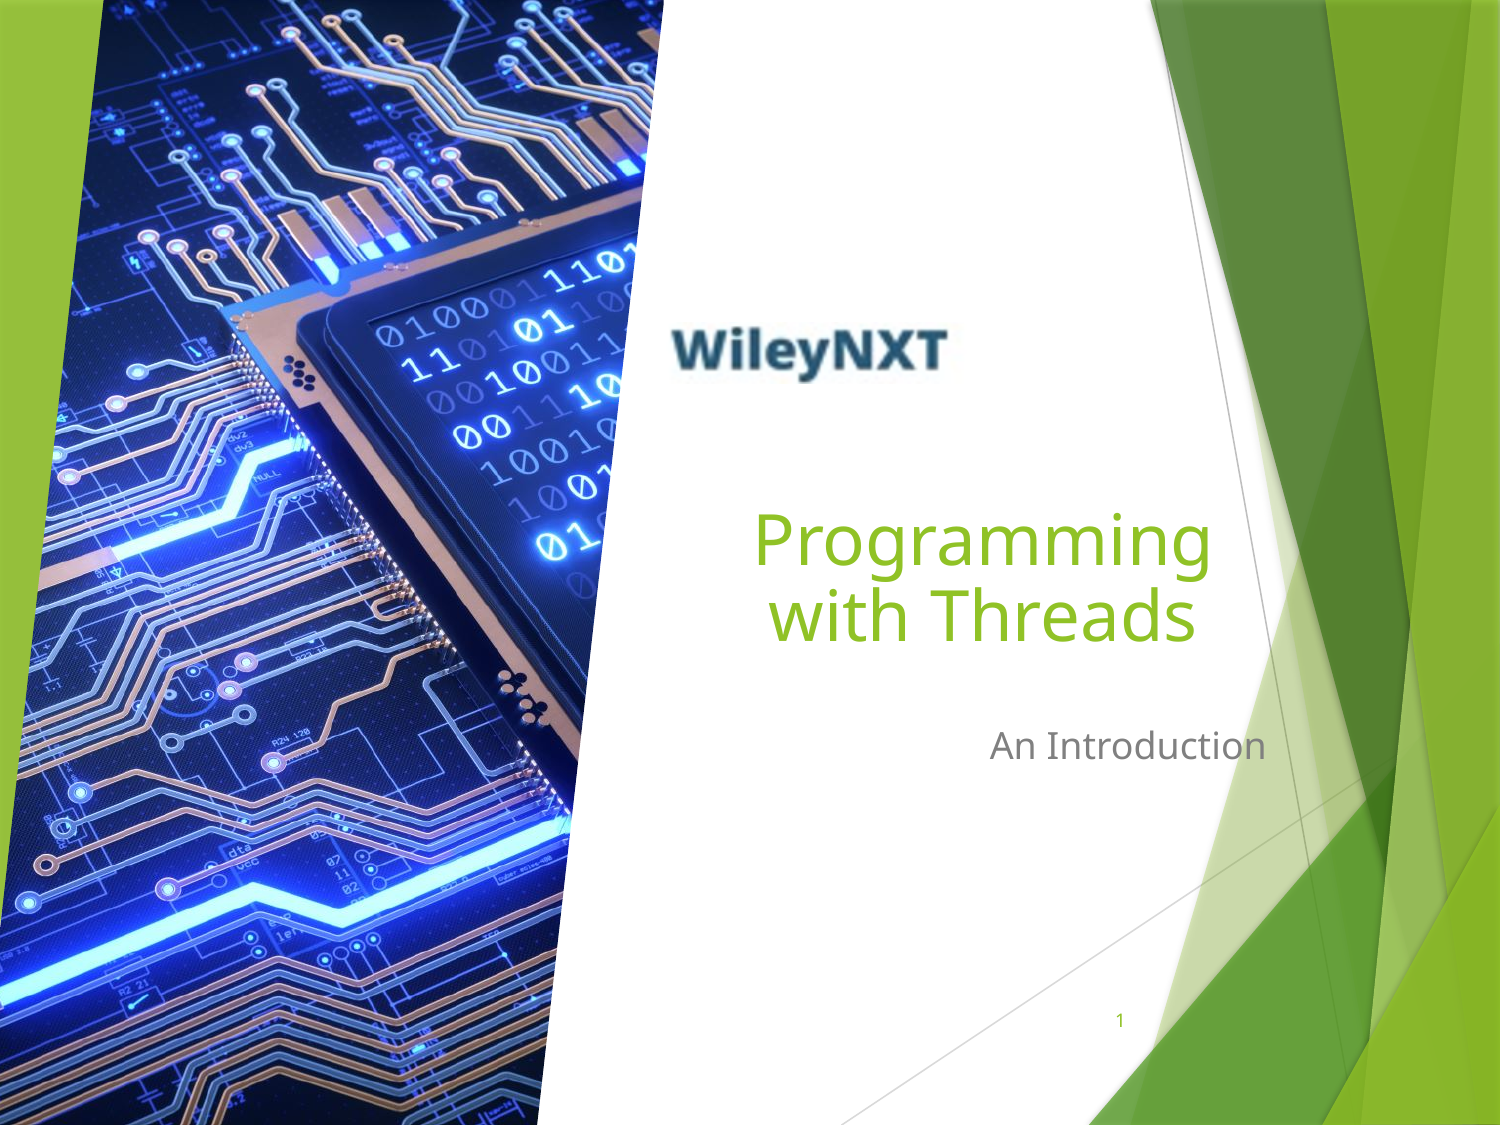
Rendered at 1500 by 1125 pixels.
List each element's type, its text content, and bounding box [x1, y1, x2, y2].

title Programming with Threads [670, 468, 1305, 665]
slide_number 1 [1056, 991, 1141, 1051]
subtitle An Introduction [803, 714, 1283, 895]
picture [0, 0, 968, 1125]
